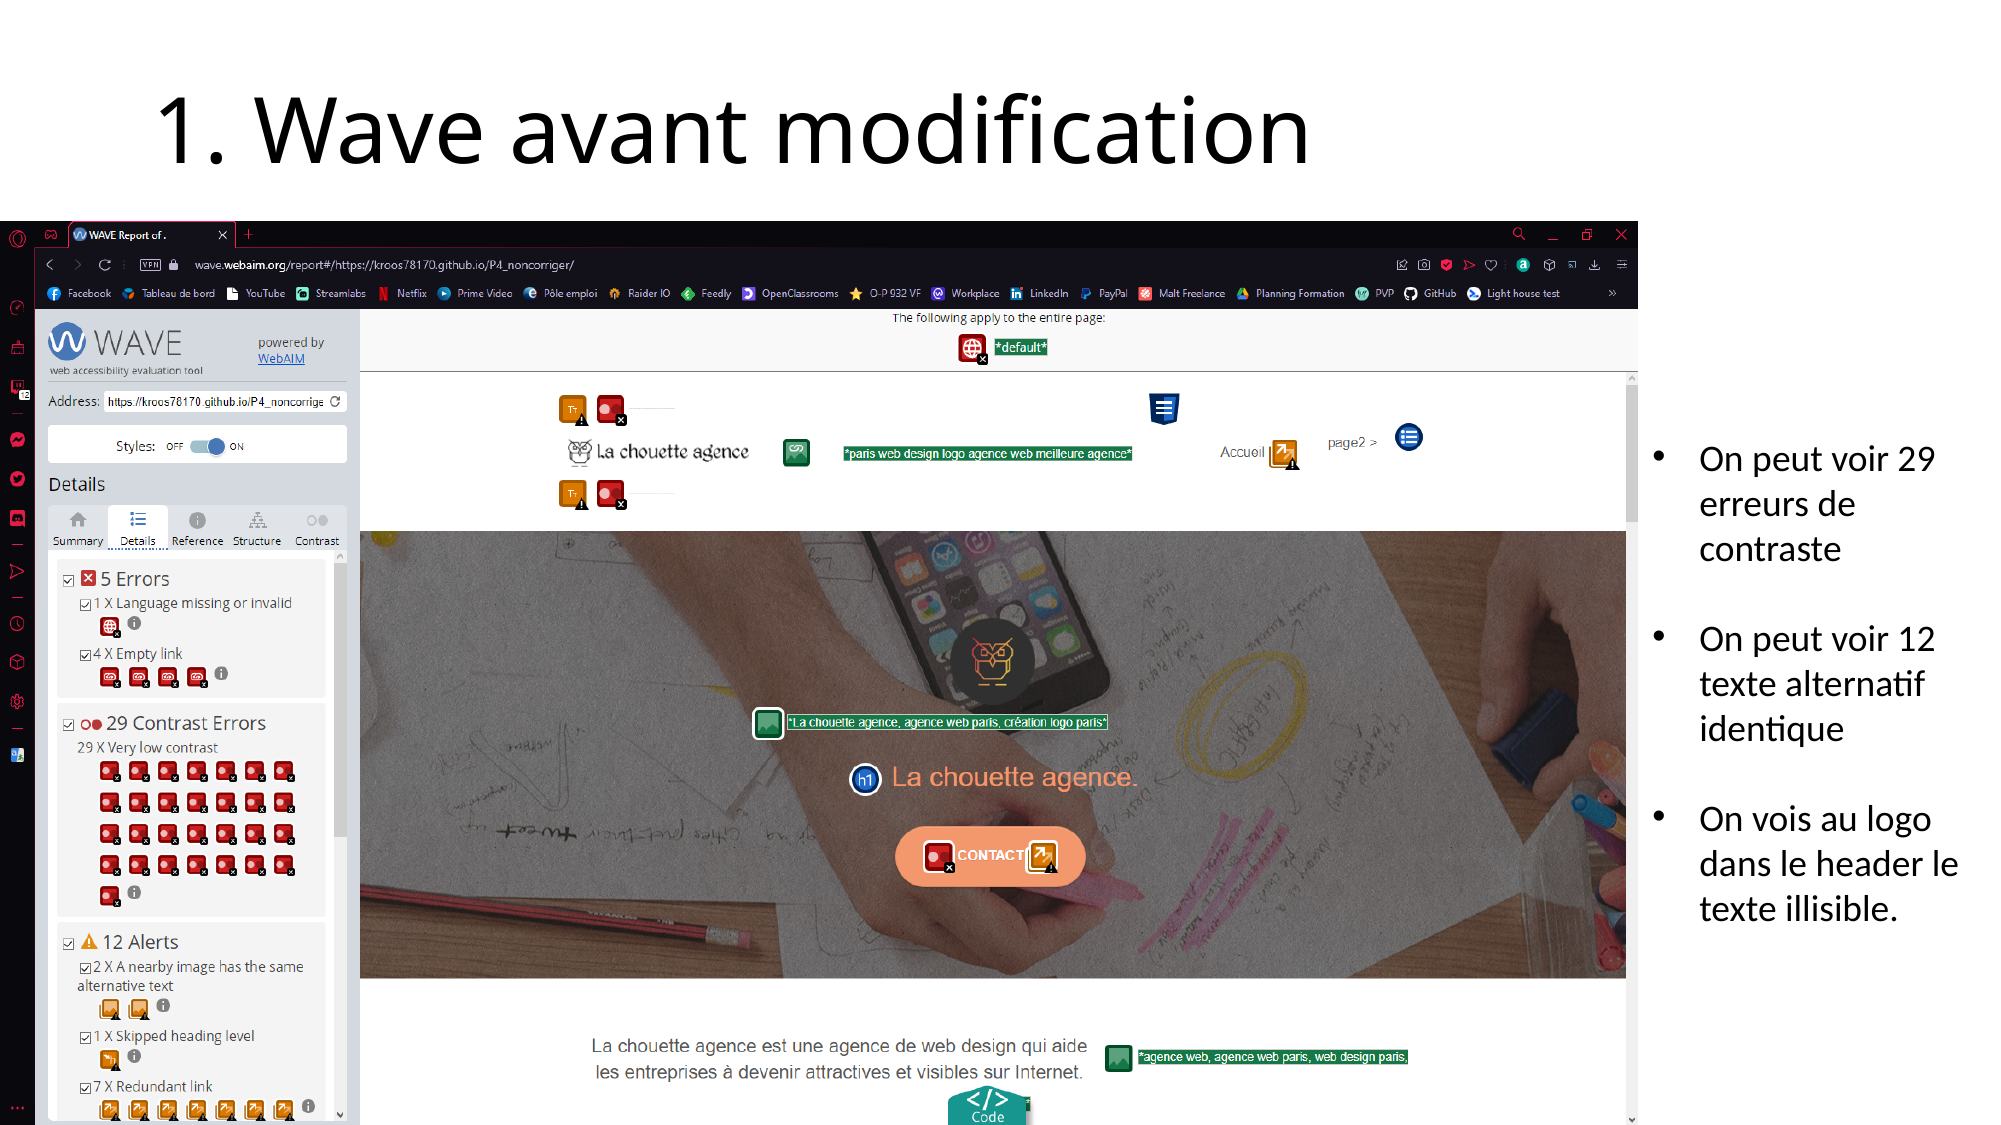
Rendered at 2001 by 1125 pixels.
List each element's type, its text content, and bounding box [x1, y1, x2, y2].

title 1. Wave avant modification [137, 24, 1863, 243]
text_box On peut voir 29 erreurs de contraste On peut voir 12 texte alternatif identique On vois au logo dans le header le texte illisible. [1638, 426, 2000, 981]
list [0, 221, 1638, 1125]
